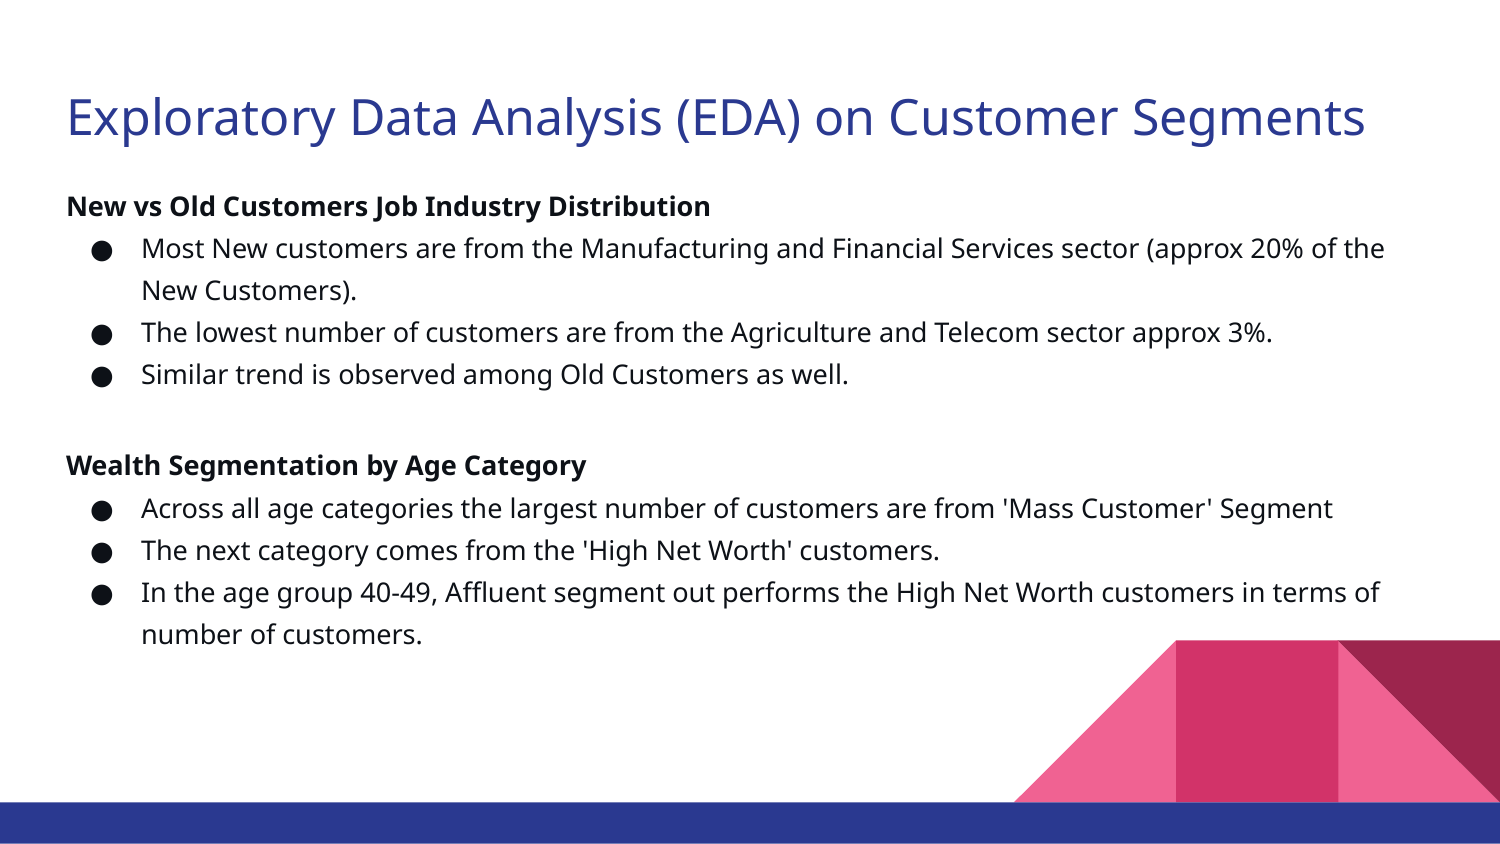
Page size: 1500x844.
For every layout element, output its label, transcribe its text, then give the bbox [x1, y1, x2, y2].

list New vs Old Customers Job Industry Distribution Most New customers are from the Manufacturing and Financial Services sector (approx 20% of the New Customers). The lowest number of customers are from the Agriculture and Telecom sector approx 3%. Similar trend is observed among Old Customers as well. Wealth Segmentation by Age Category Across all age categories the largest number of customers are from 'Mass Customer' Segment The next category comes from the 'High Net Worth' customers. In the age group 40-49, Affluent segment out performs the High Net Worth customers in terms of number of customers. [51, 166, 1449, 731]
title Exploratory Data Analysis (EDA) on Customer Segments [51, 67, 1449, 166]
